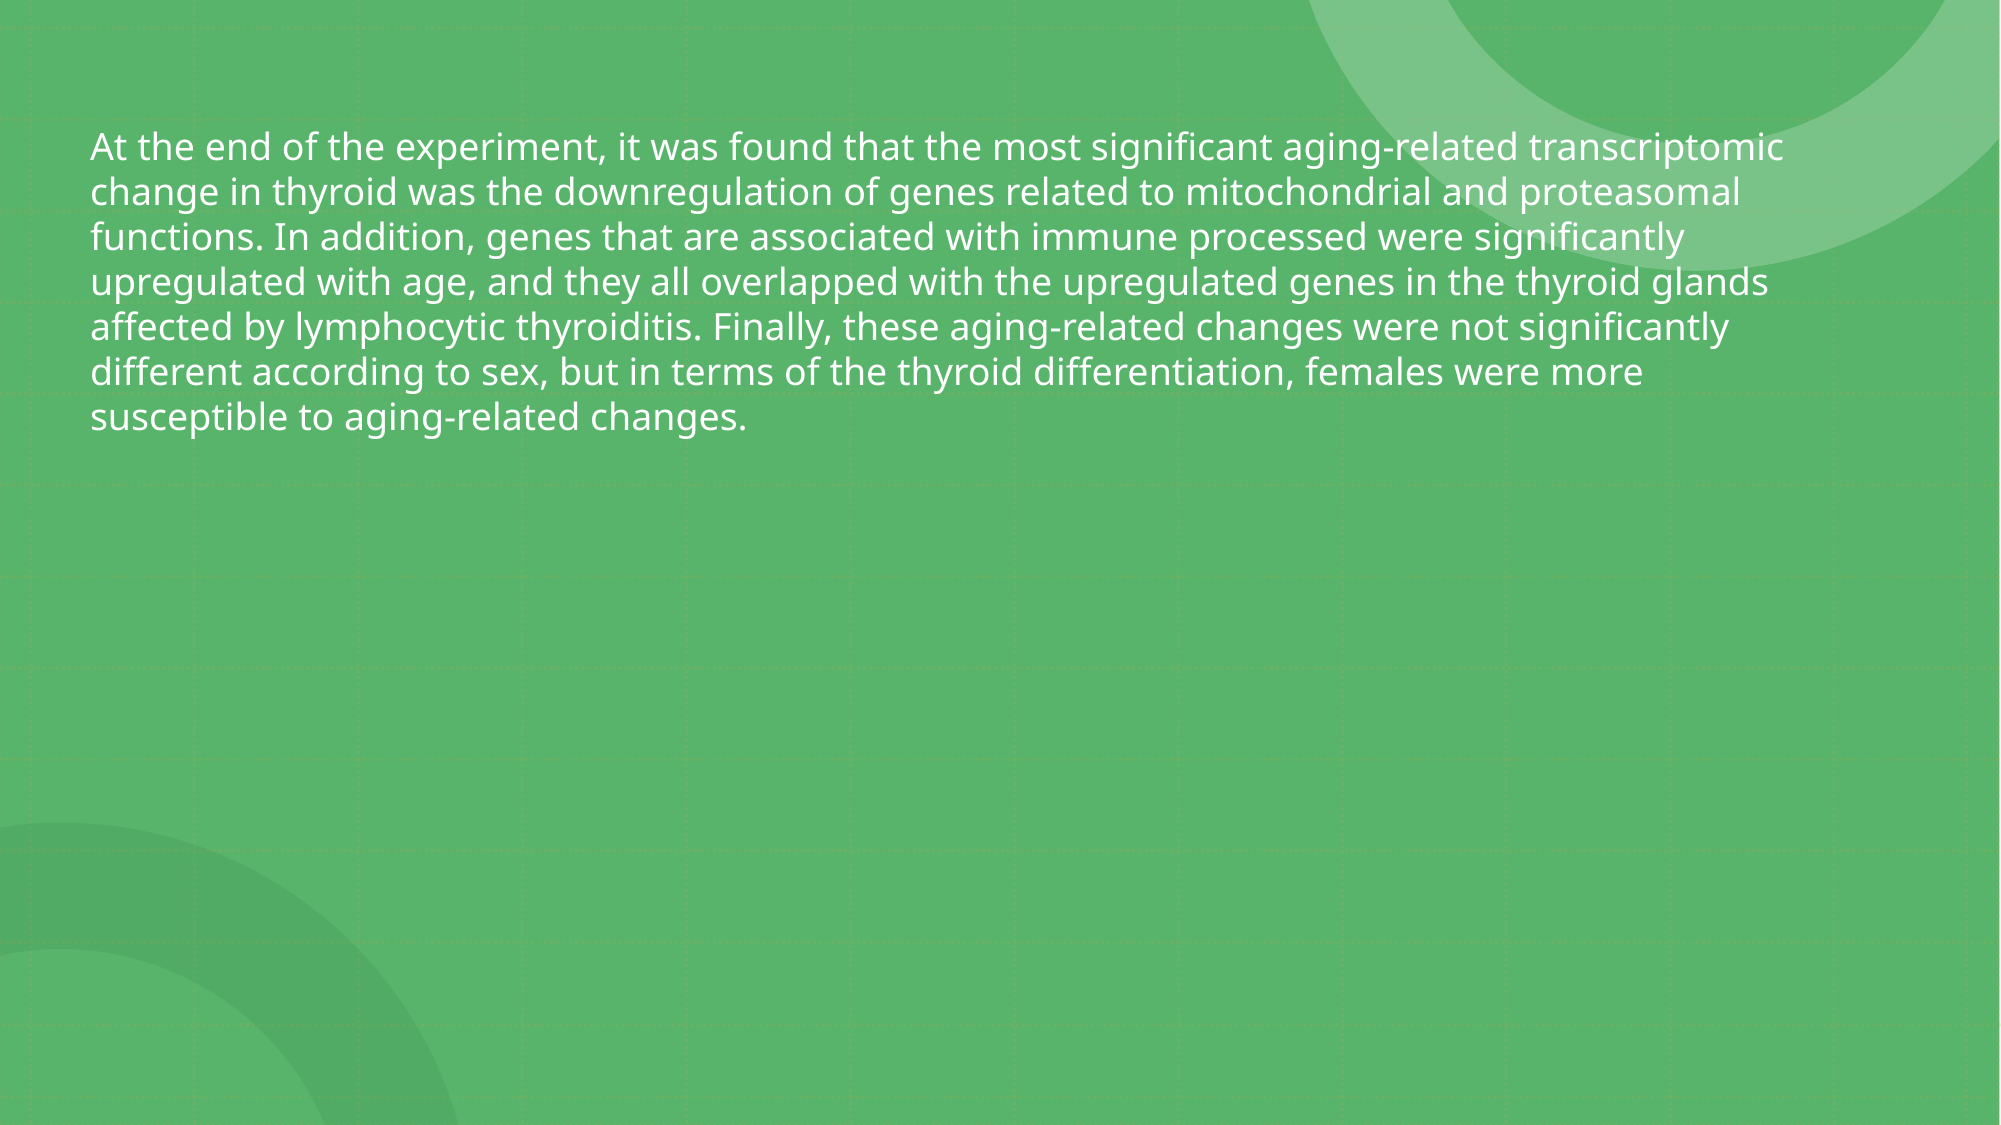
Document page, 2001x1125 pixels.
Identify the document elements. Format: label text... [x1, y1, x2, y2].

list At the end of the experiment, it was found that the most significant aging-related transcriptomic change in thyroid was the downregulation of genes related to mitochondrial and proteasomal functions. In addition, genes that are associated with immune processed were significantly upregulated with age, and they all overlapped with the upregulated genes in the thyroid glands affected by lymphocytic thyroiditis. Finally, these aging-related changes were not significantly different according to sex, but in terms of the thyroid differentiation, females were more susceptible to aging-related changes. [75, 115, 1834, 1014]
